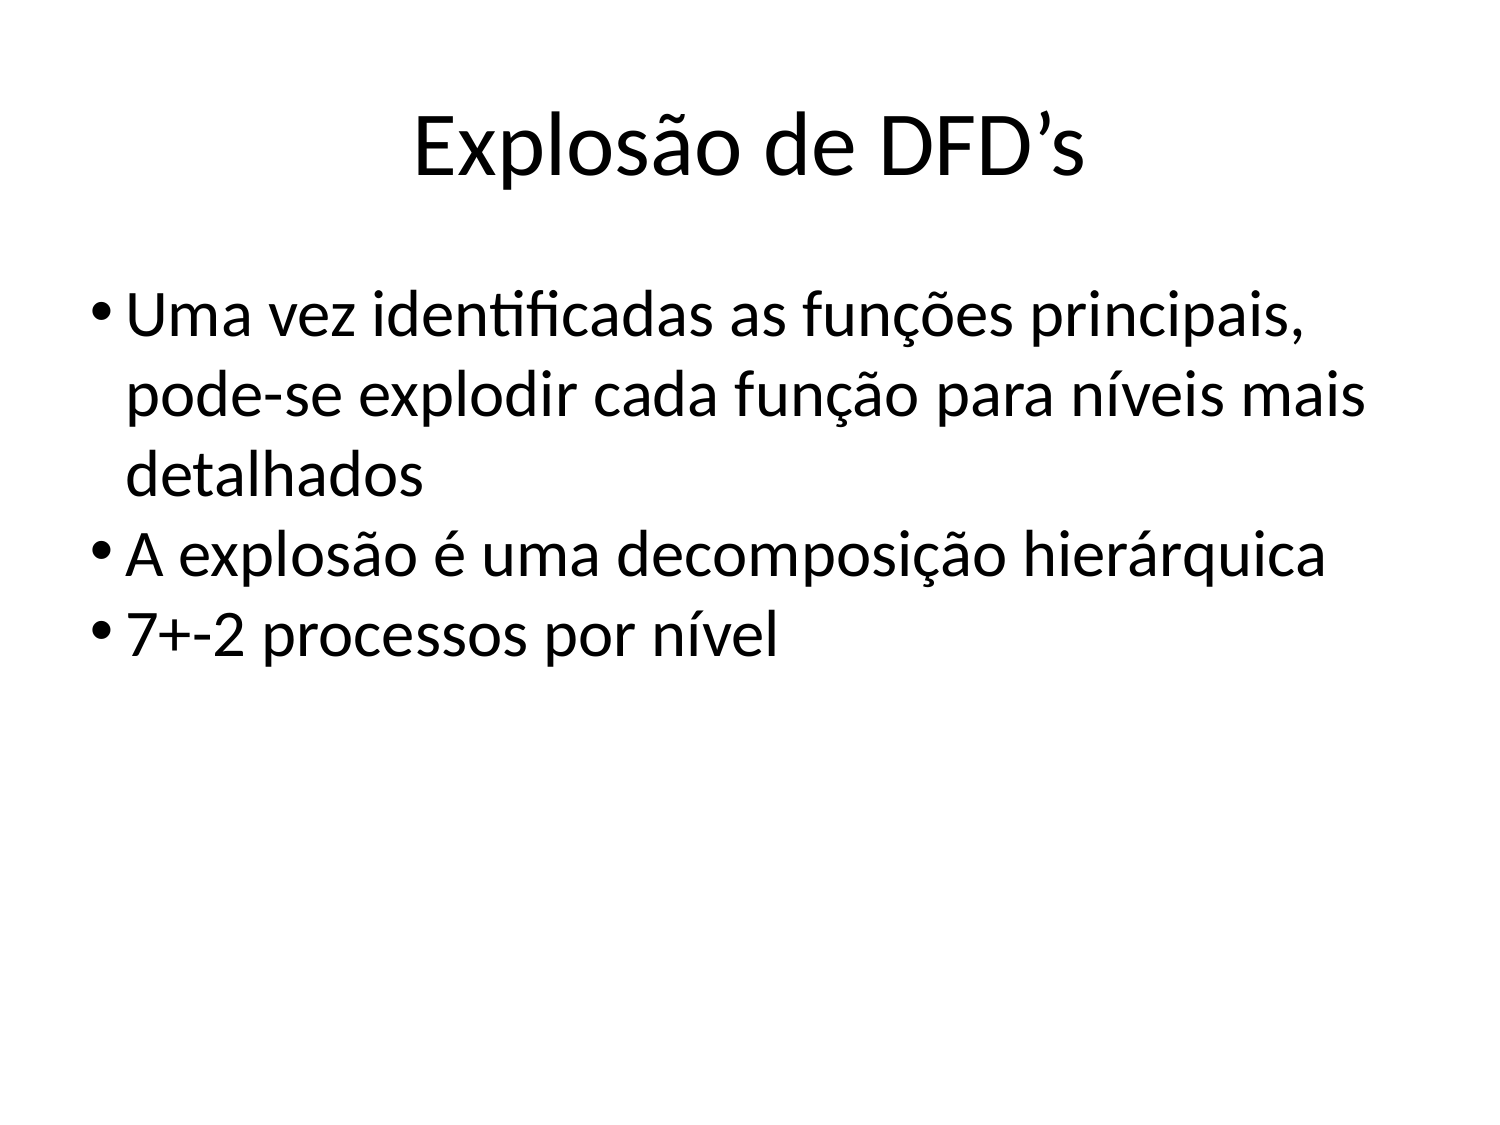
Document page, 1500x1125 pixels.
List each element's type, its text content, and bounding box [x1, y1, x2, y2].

text_box Explosão de DFD’s [75, 45, 1425, 233]
text_box Uma vez identificadas as funções principais, pode-se explodir cada função para níveis mais detalhados A explosão é uma decomposição hierárquica 7+-2 processos por nível [75, 262, 1425, 1005]
